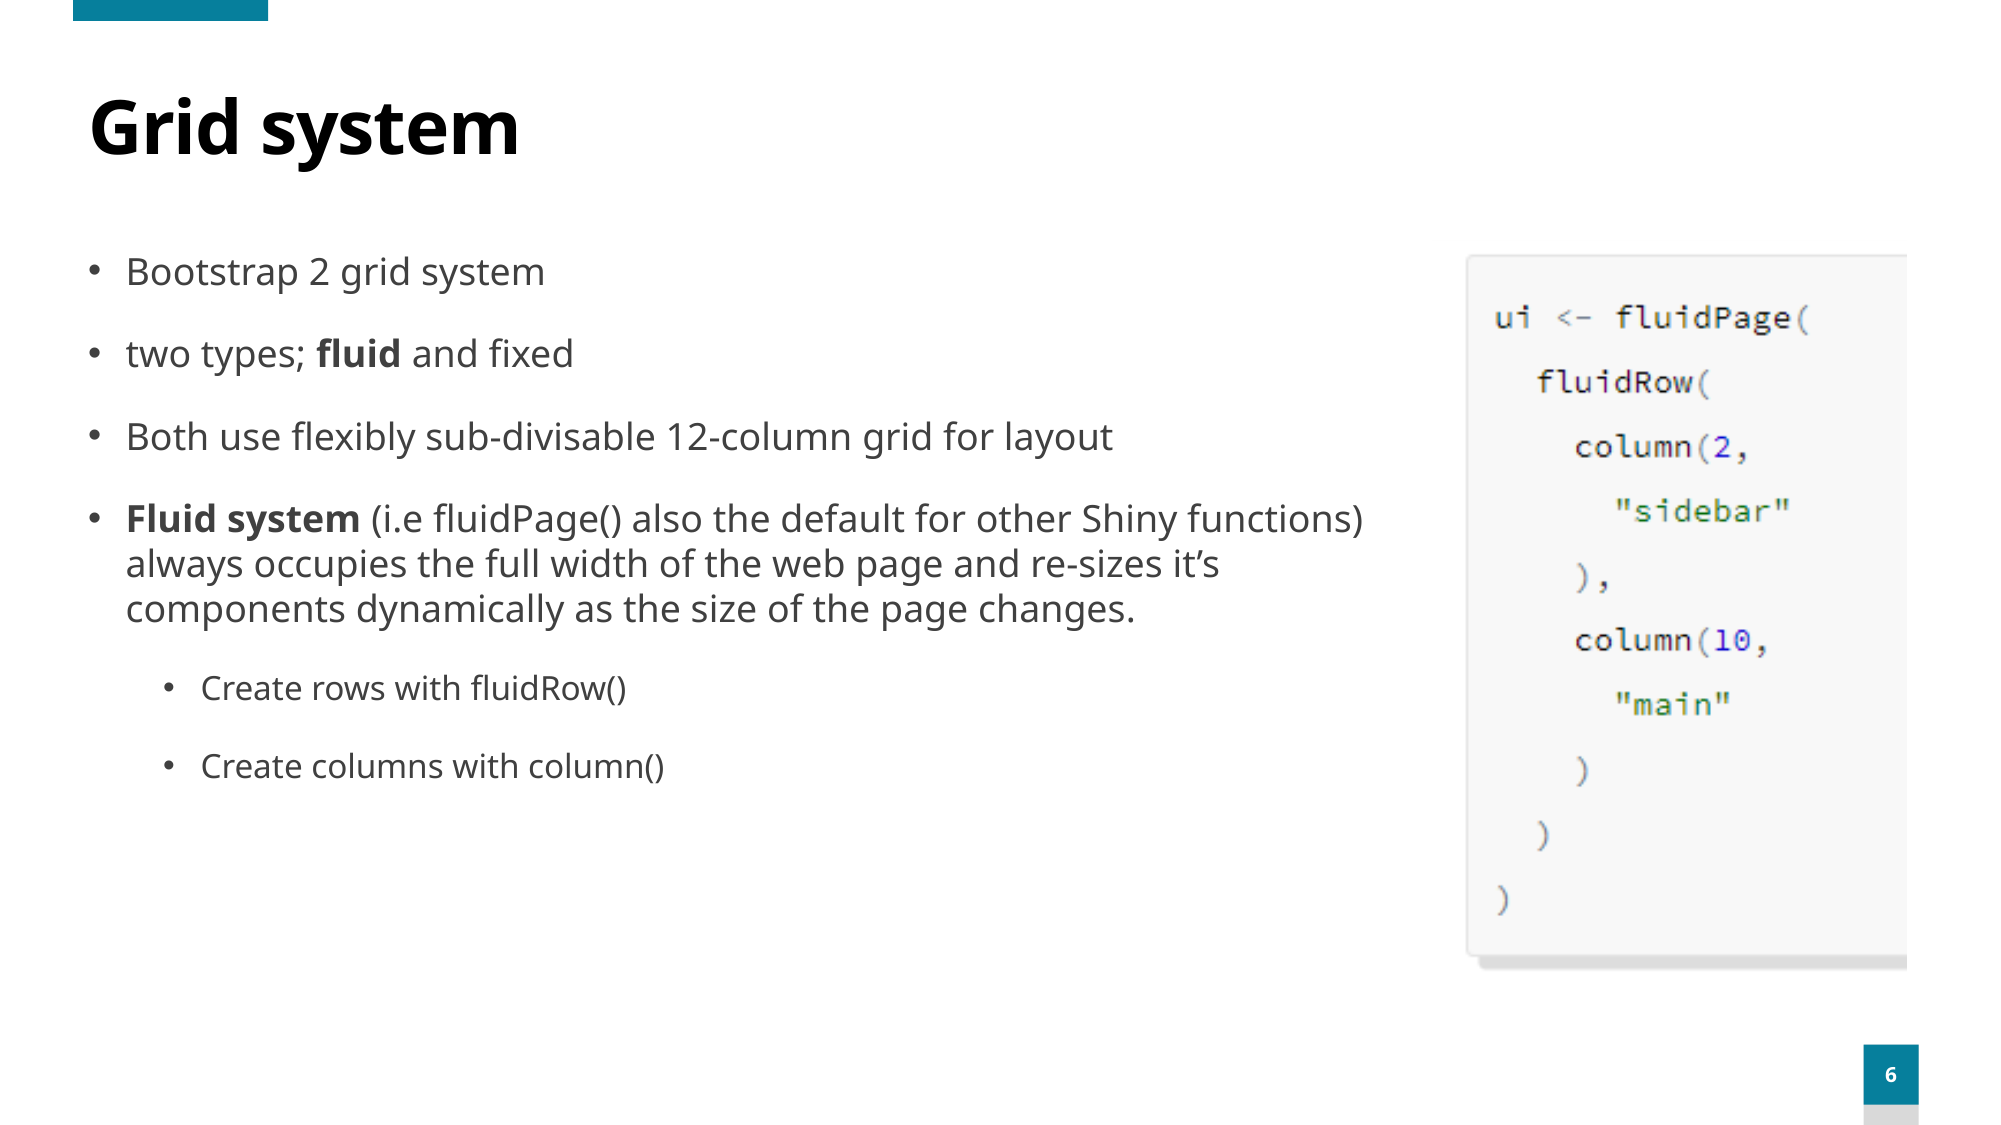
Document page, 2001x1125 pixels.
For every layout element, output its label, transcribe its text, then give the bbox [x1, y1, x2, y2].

list Bootstrap 2 grid system two types; fluid and fixed Both use flexibly sub-divisable 12-column grid for layout Fluid system (i.e fluidPage() also the default for other Shiny functions) always occupies the full width of the web page and re-sizes it’s components dynamically as the size of the page changes. Create rows with fluidRow() Create columns with column() [73, 239, 1391, 1023]
picture [1432, 239, 1907, 992]
title Grid system [73, 82, 1907, 179]
